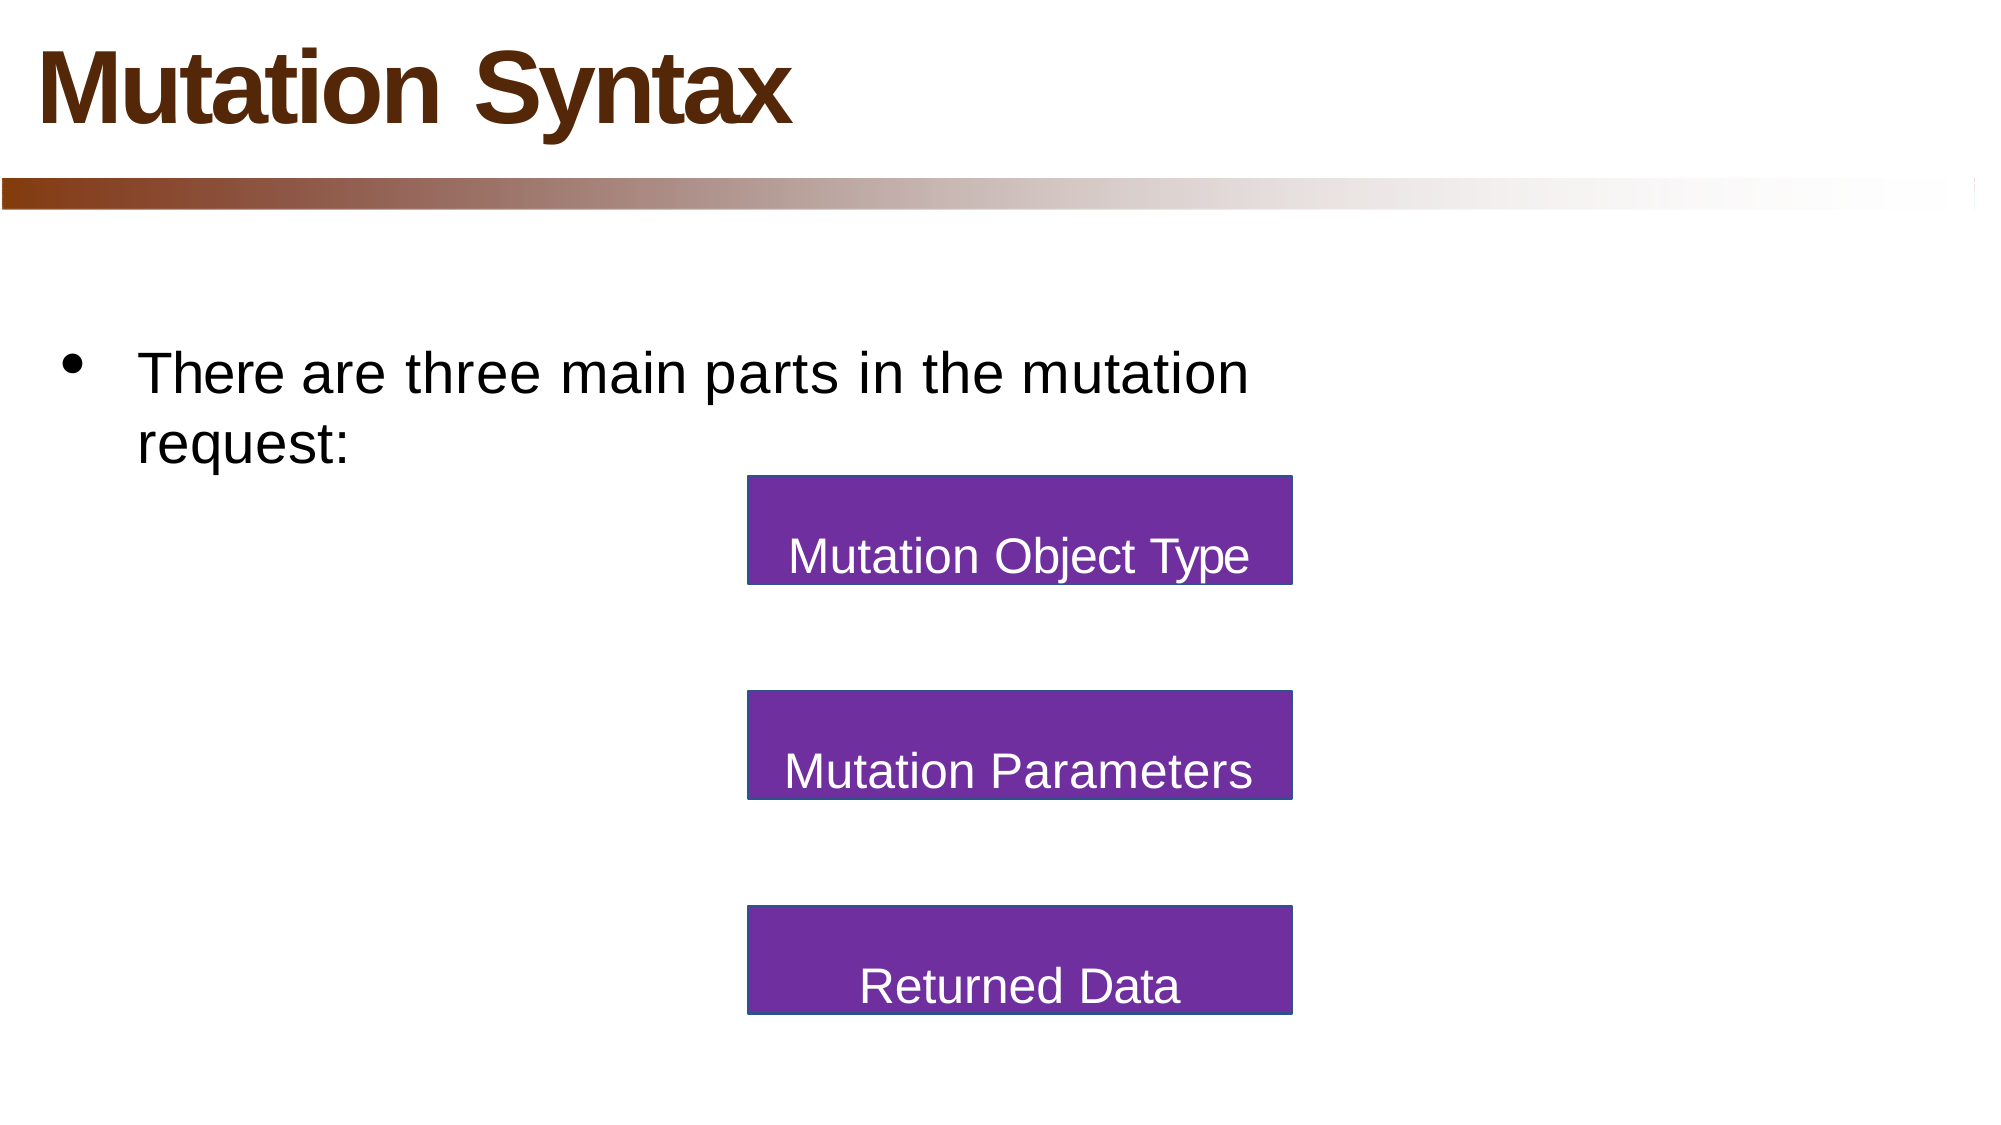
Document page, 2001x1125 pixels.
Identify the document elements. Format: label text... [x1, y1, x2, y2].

text_box [1, 178, 34, 210]
text_box Returned Data [748, 905, 1292, 1014]
title Mutation Syntax [34, 17, 1241, 270]
text_box There are three main parts in the mutation request: [60, 333, 1478, 476]
text_box Mutation Object Type [748, 475, 1292, 584]
text_box Mutation Parameters [748, 690, 1292, 799]
text_box [1241, 178, 1975, 210]
